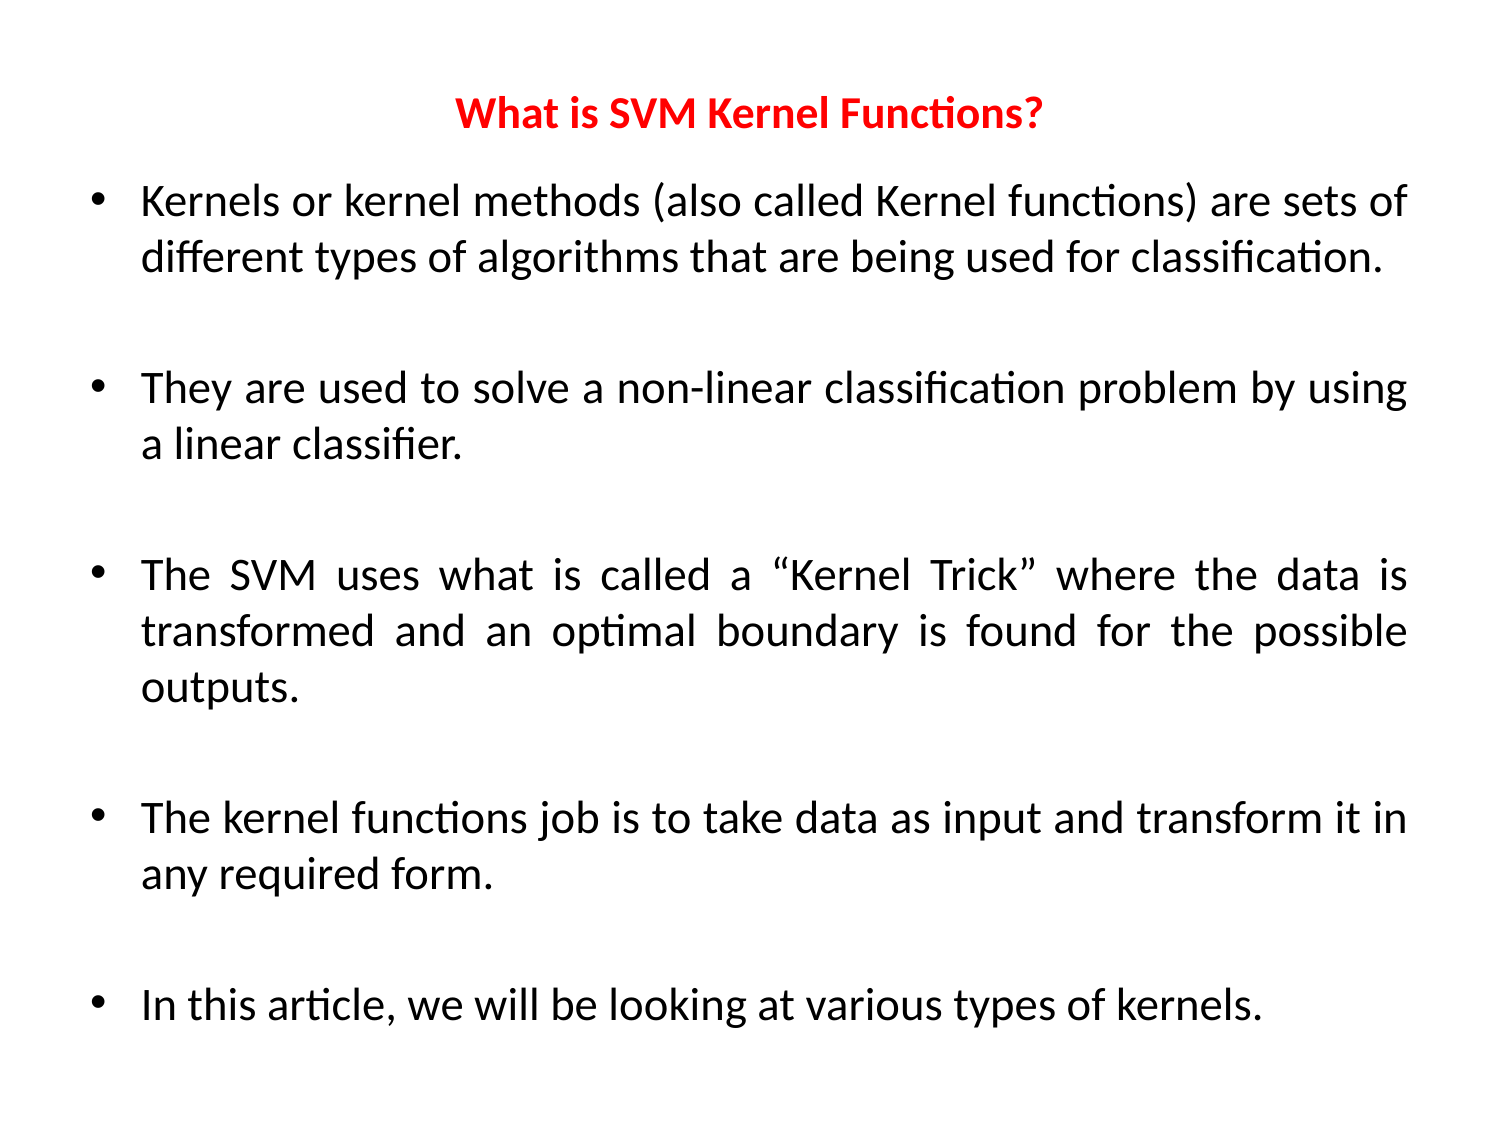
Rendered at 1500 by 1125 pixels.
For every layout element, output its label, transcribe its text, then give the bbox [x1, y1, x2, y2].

title What is SVM Kernel Functions? [75, 75, 1425, 162]
list Kernels or kernel methods (also called Kernel functions) are sets of different types of algorithms that are being used for classification. They are used to solve a non-linear classification problem by using a linear classifier. The SVM uses what is called a “Kernel Trick” where the data is transformed and an optimal boundary is found for the possible outputs. The kernel functions job is to take data as input and transform it in any required form. In this article, we will be looking at various types of kernels. [75, 162, 1425, 1100]
